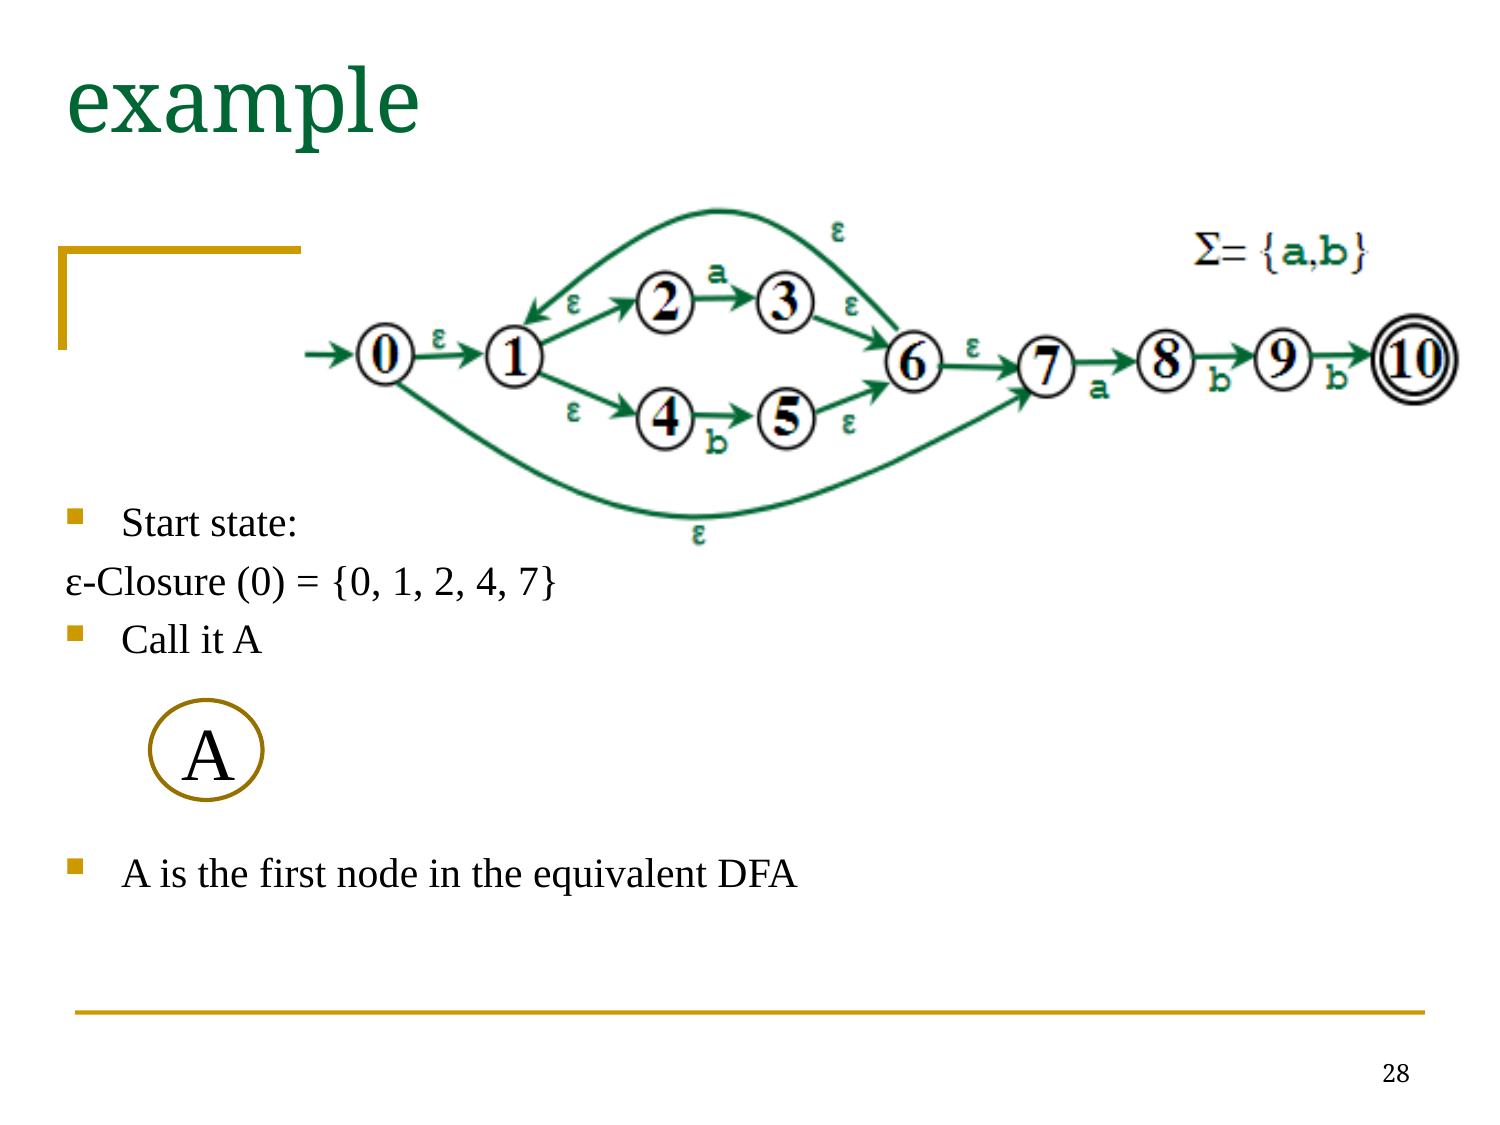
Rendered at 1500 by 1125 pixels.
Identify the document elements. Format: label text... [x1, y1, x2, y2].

picture [301, 187, 1476, 563]
list Start state: ε-Closure (0) = {0, 1, 2, 4, 7} Call it A A is the first node in the equivalent DFA [50, 487, 1475, 1038]
slide_number 28 [1074, 1023, 1426, 1100]
text_box A [147, 697, 265, 803]
title example [50, 37, 1475, 175]
